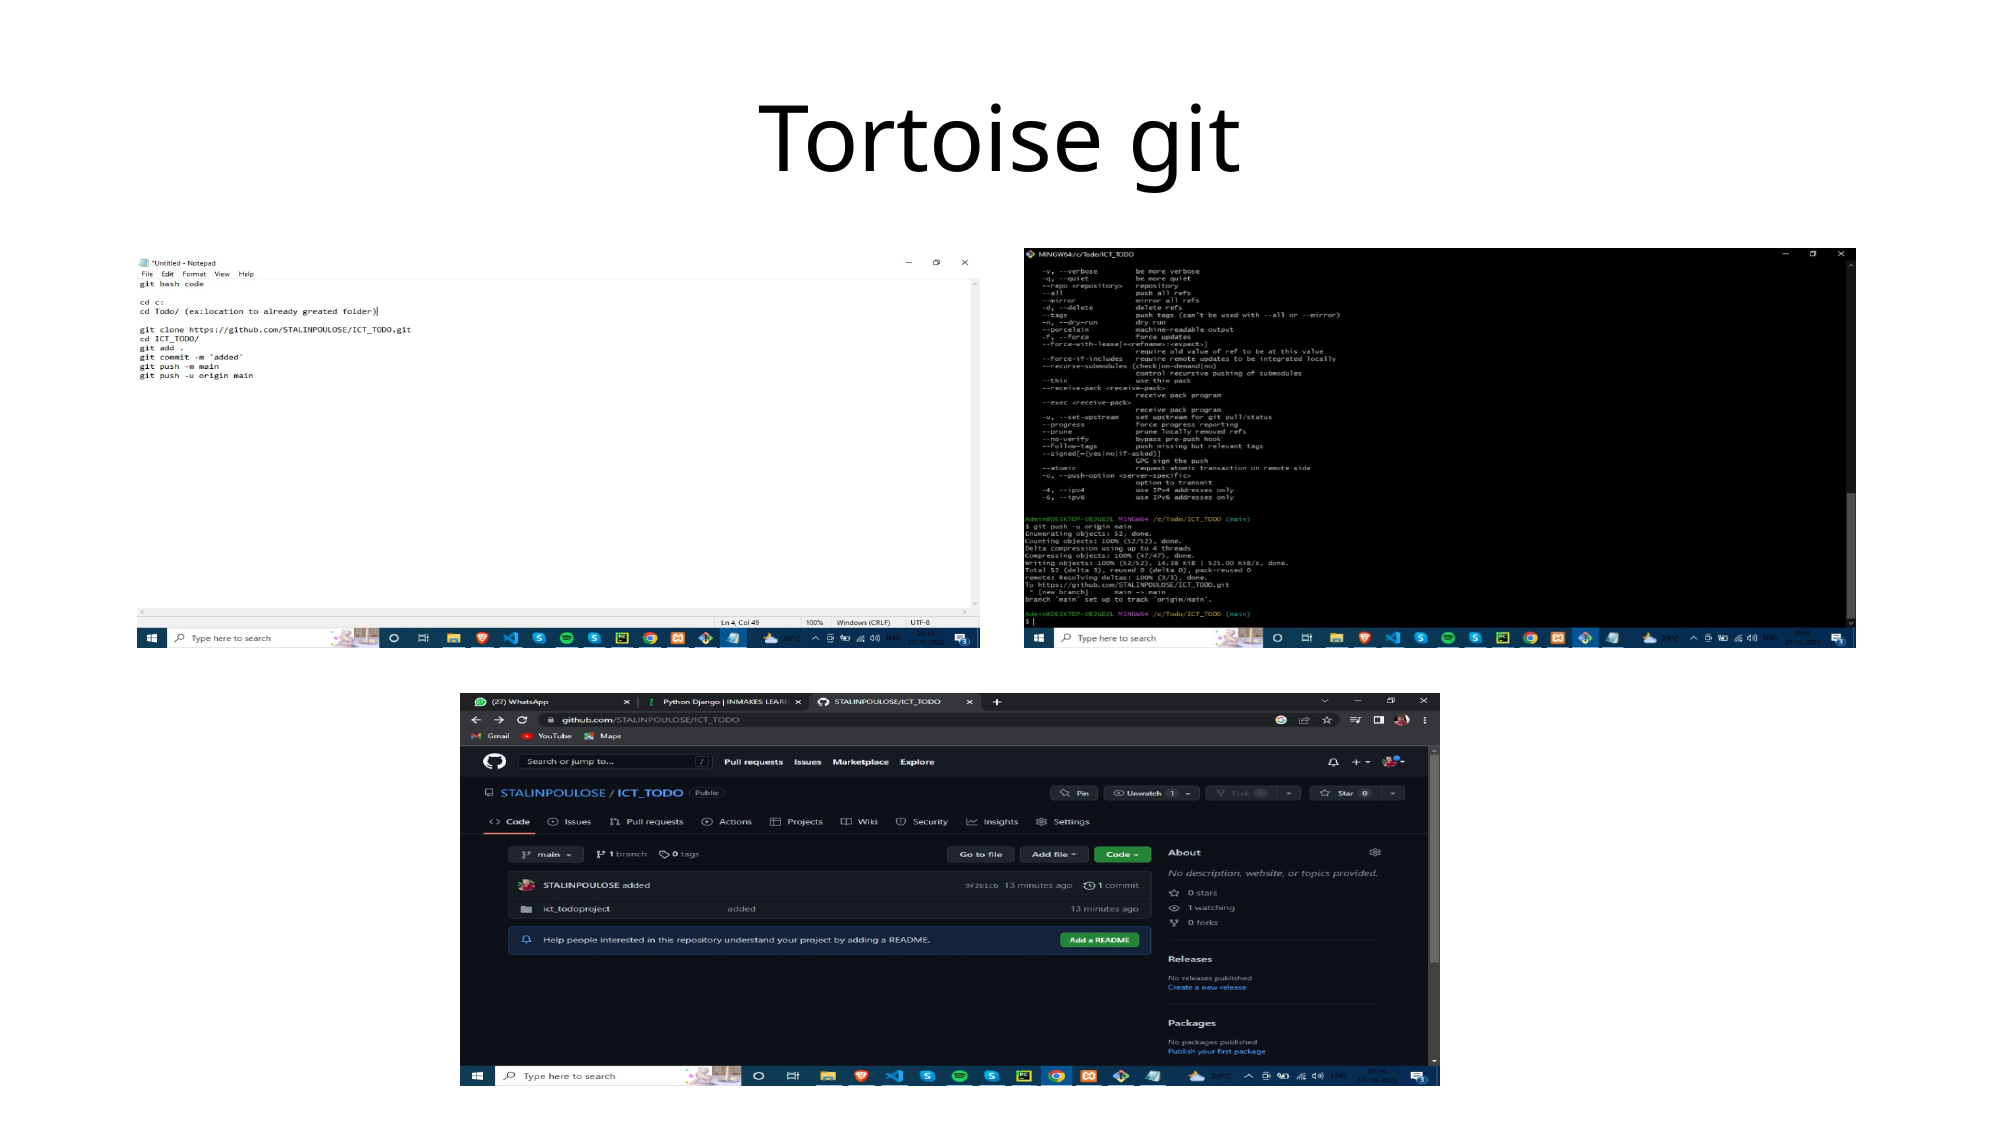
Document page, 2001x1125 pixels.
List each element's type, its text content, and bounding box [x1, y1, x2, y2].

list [137, 257, 980, 648]
picture [460, 693, 1440, 1086]
title Tortoise git [137, 59, 1863, 223]
picture [1024, 248, 1856, 648]
